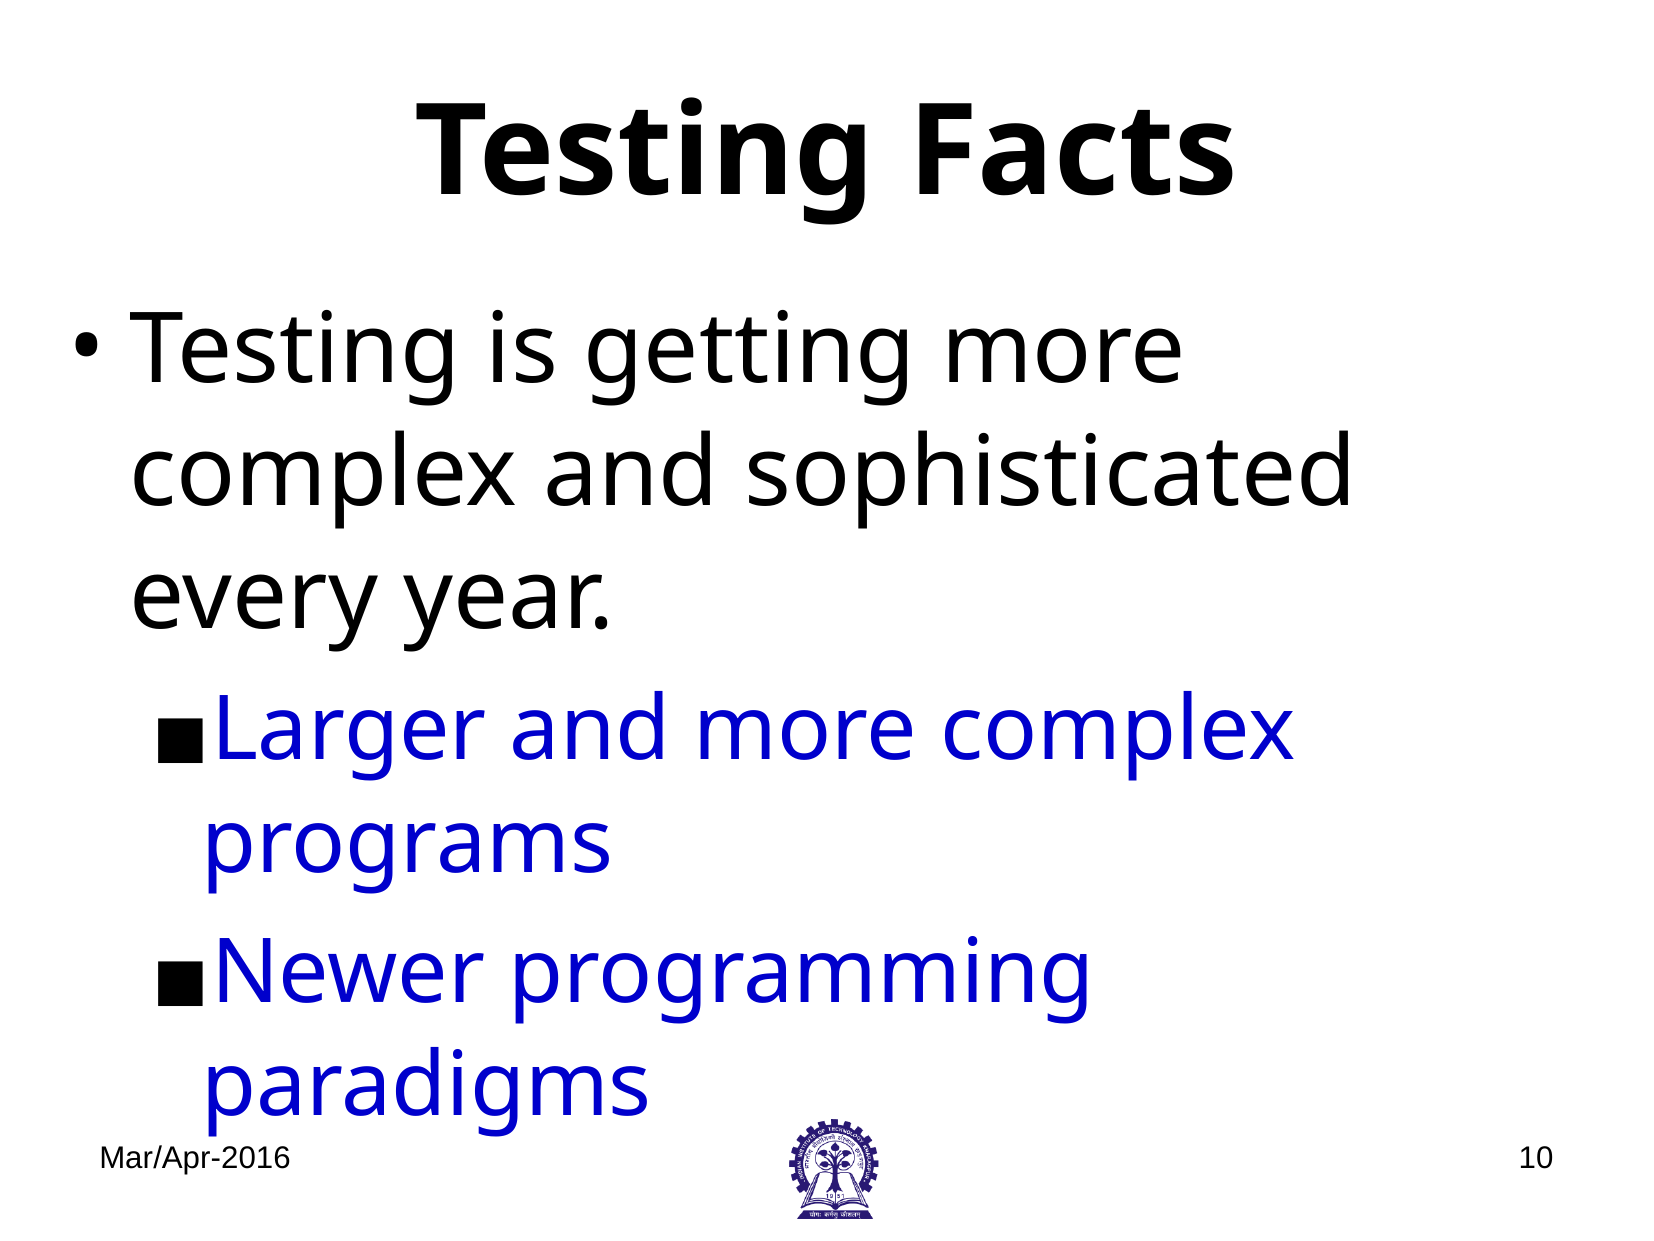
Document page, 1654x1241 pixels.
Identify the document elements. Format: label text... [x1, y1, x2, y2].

list Testing is getting more complex and sophisticated every year. Larger and more complex programs Newer programming paradigms [51, 270, 1570, 1148]
picture [789, 1148, 879, 1219]
text_box Mar/Apr-2016 [82, 1129, 468, 1215]
text_box ‹#› [1185, 1129, 1570, 1215]
title Testing Facts [82, 0, 1570, 270]
